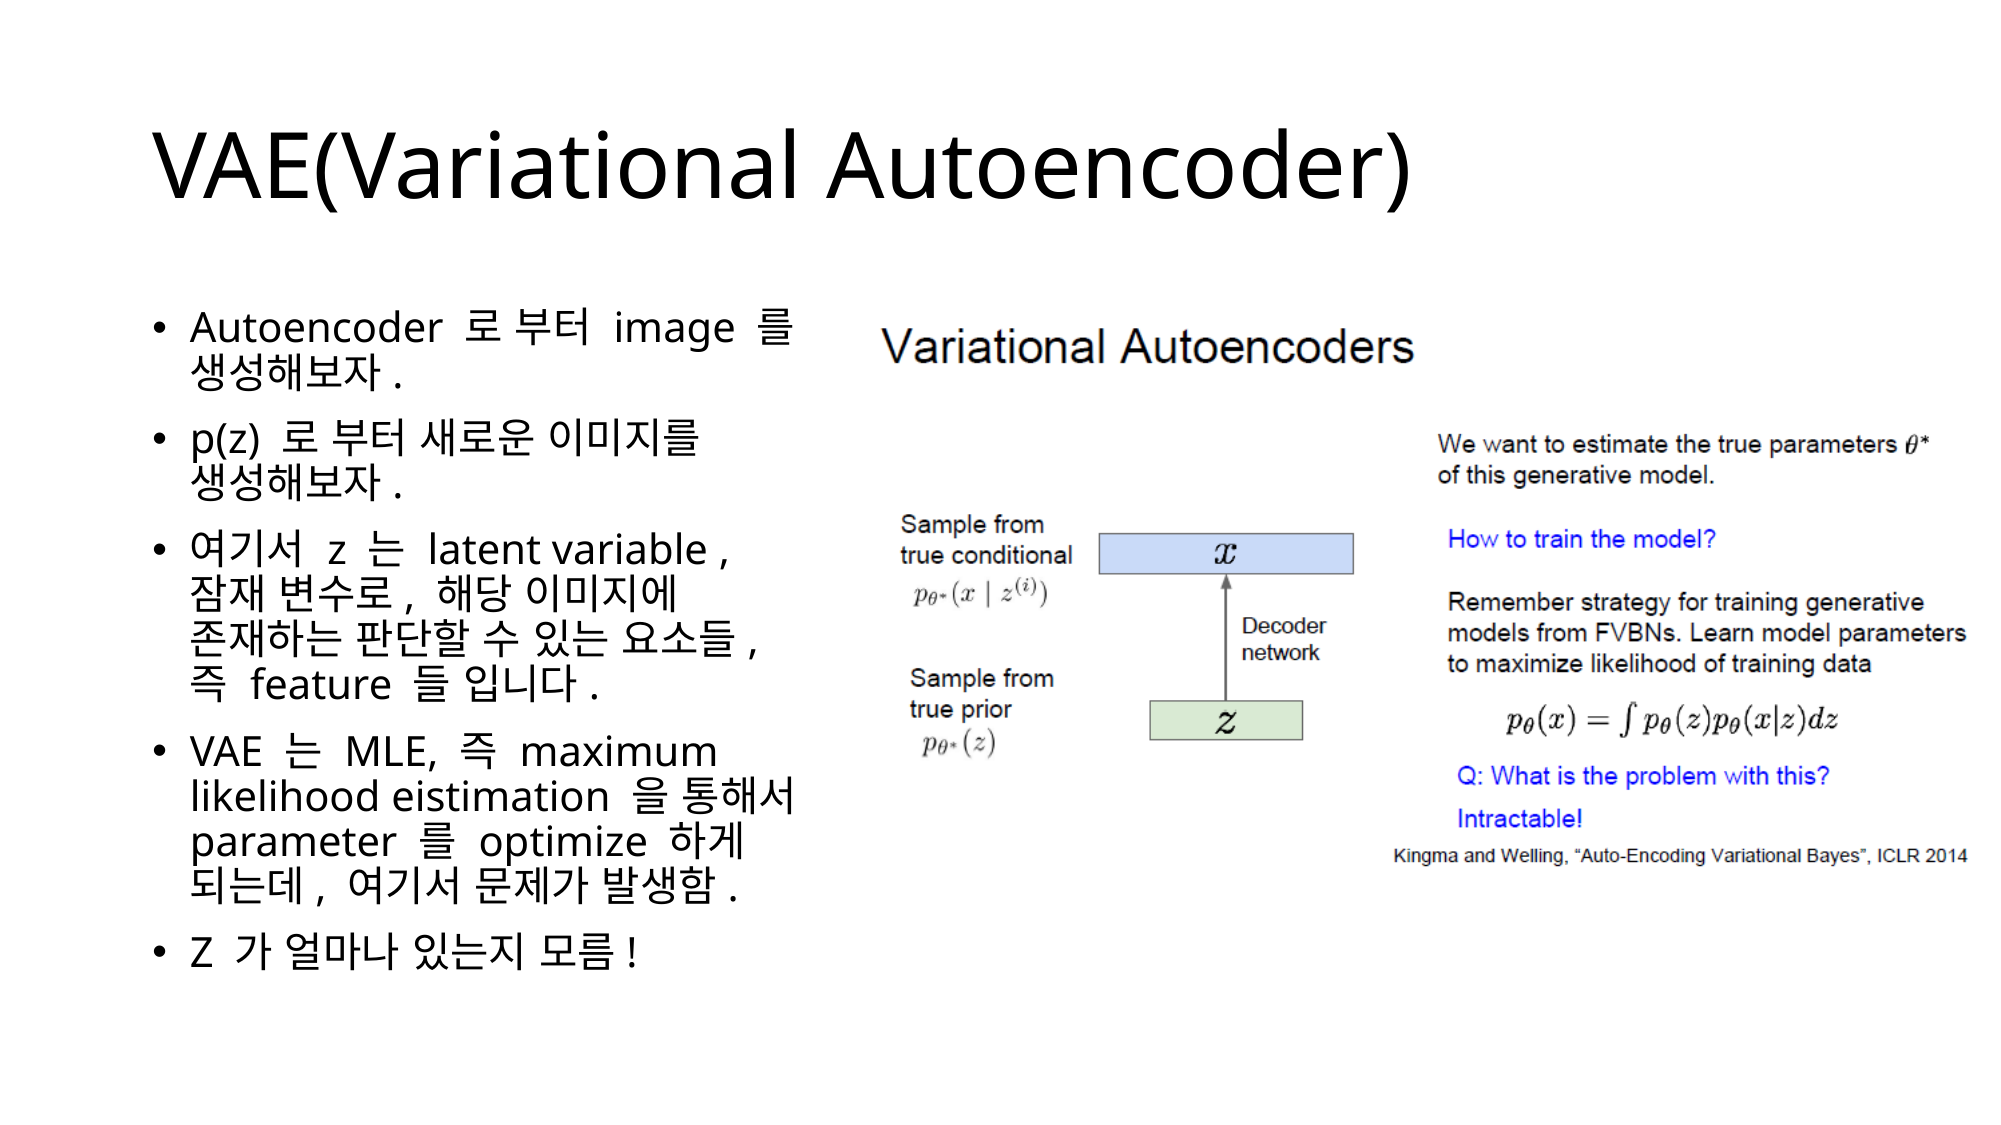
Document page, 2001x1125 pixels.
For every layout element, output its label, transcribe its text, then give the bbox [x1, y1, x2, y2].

title VAE(Variational Autoencoder) [137, 59, 1863, 278]
picture [873, 299, 1985, 873]
list Autoencoder 로 부터 image 를 생성해보자. p(z) 로 부터 새로운 이미지를 생성해보자. 여기서 z 는 latent variable , 잠재 변수로, 해당 이미지에 존재하는 판단할 수 있는 요소들, 즉 feature 들 입니다. VAE 는 MLE, 즉 maximum likelihood eistimation 을 통해서 parameter 를 optimize 하게 되는데, 여기서 문제가 발생함. Z 가 얼마나 있는지 모름! [137, 299, 829, 1014]
